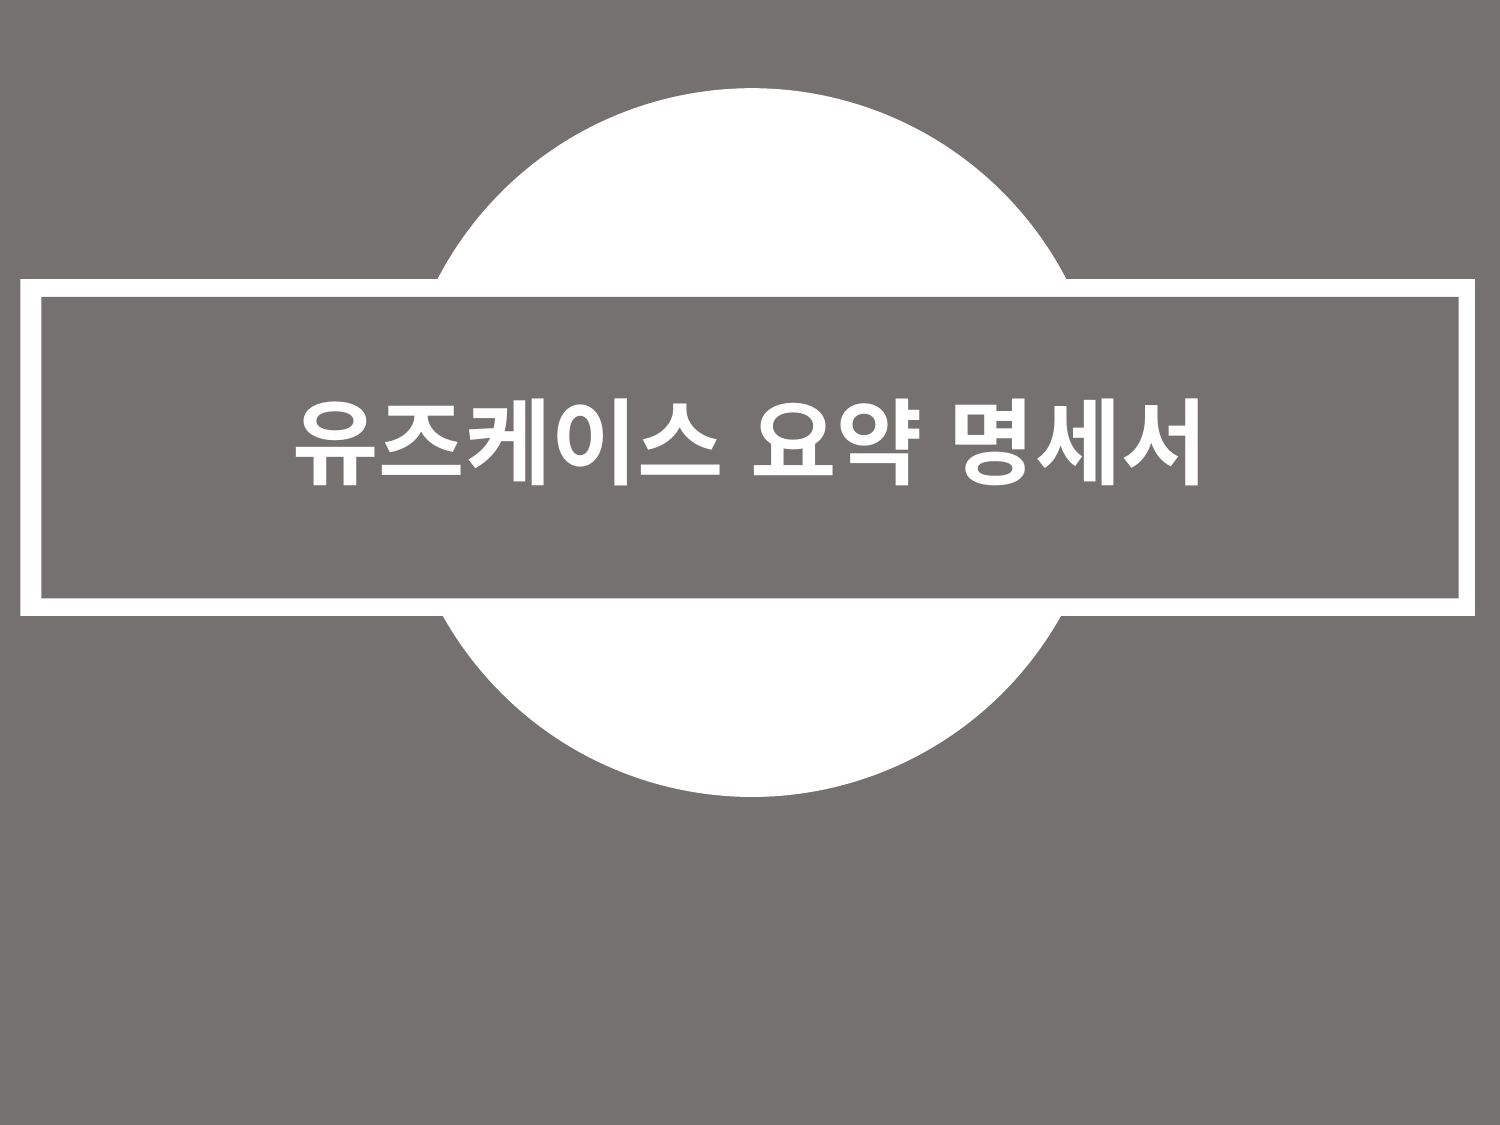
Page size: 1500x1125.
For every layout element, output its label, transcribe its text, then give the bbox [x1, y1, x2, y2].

title 유즈케이스 요약 명세서 [40, 295, 1460, 600]
